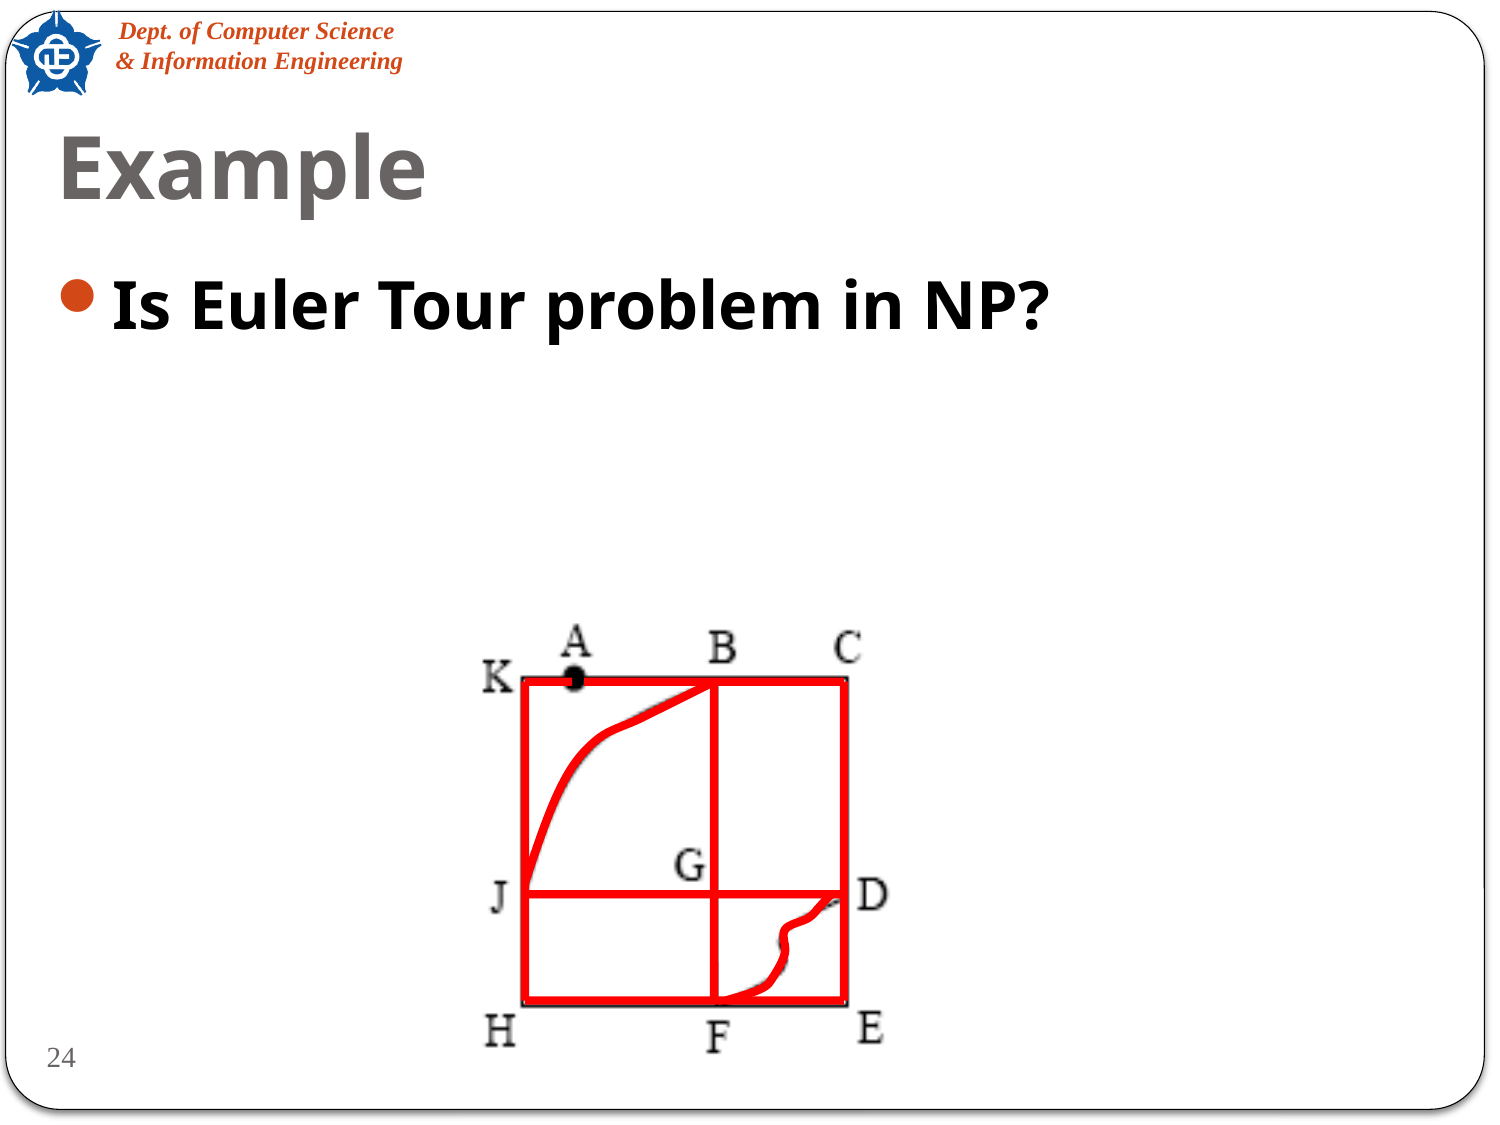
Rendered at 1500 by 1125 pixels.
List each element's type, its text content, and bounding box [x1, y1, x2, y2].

picture [452, 609, 928, 1064]
picture [0, 0, 113, 103]
title Example [40, 77, 1463, 232]
slide_number 24 [23, 1018, 99, 1094]
list Is Euler Tour problem in NP? [40, 255, 1412, 1001]
